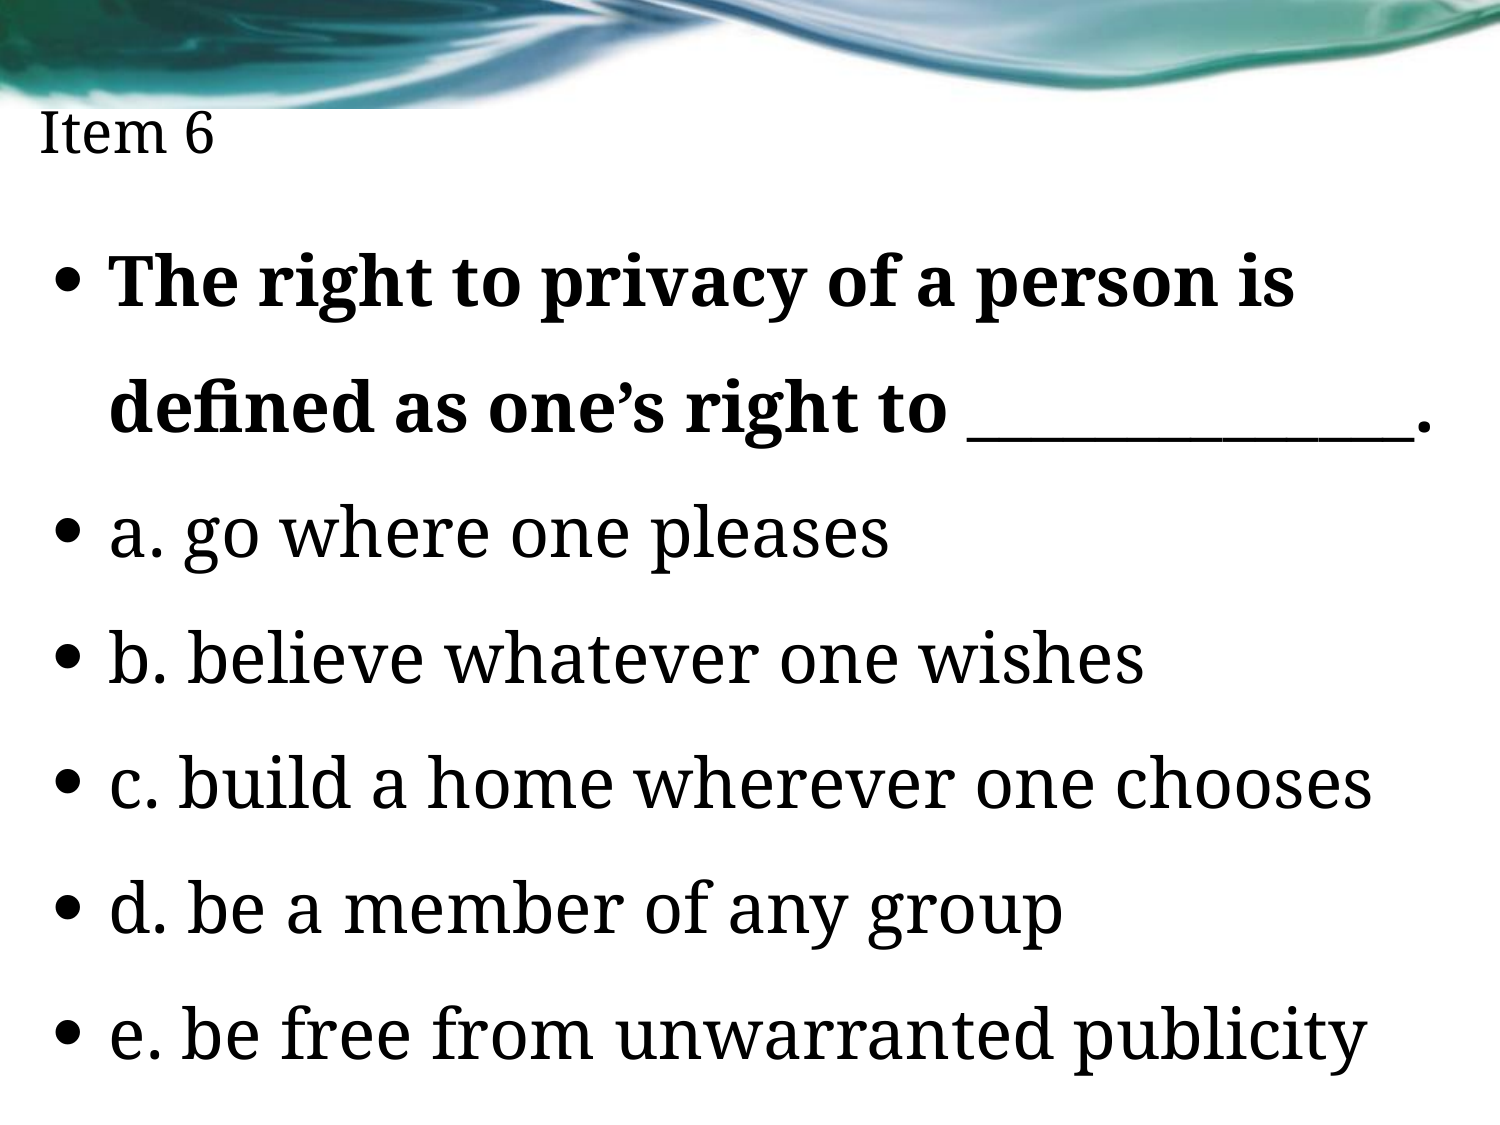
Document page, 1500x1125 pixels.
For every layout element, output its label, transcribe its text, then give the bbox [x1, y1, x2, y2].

title Item 6 [24, 87, 1375, 238]
picture [0, 0, 1500, 109]
list The right to privacy of a person is defined as one’s right to ______________. a. go where one pleases b. believe whatever one wishes c. build a home wherever one chooses d. be a member of any group e. be free from unwarranted publicity [37, 187, 1463, 1100]
